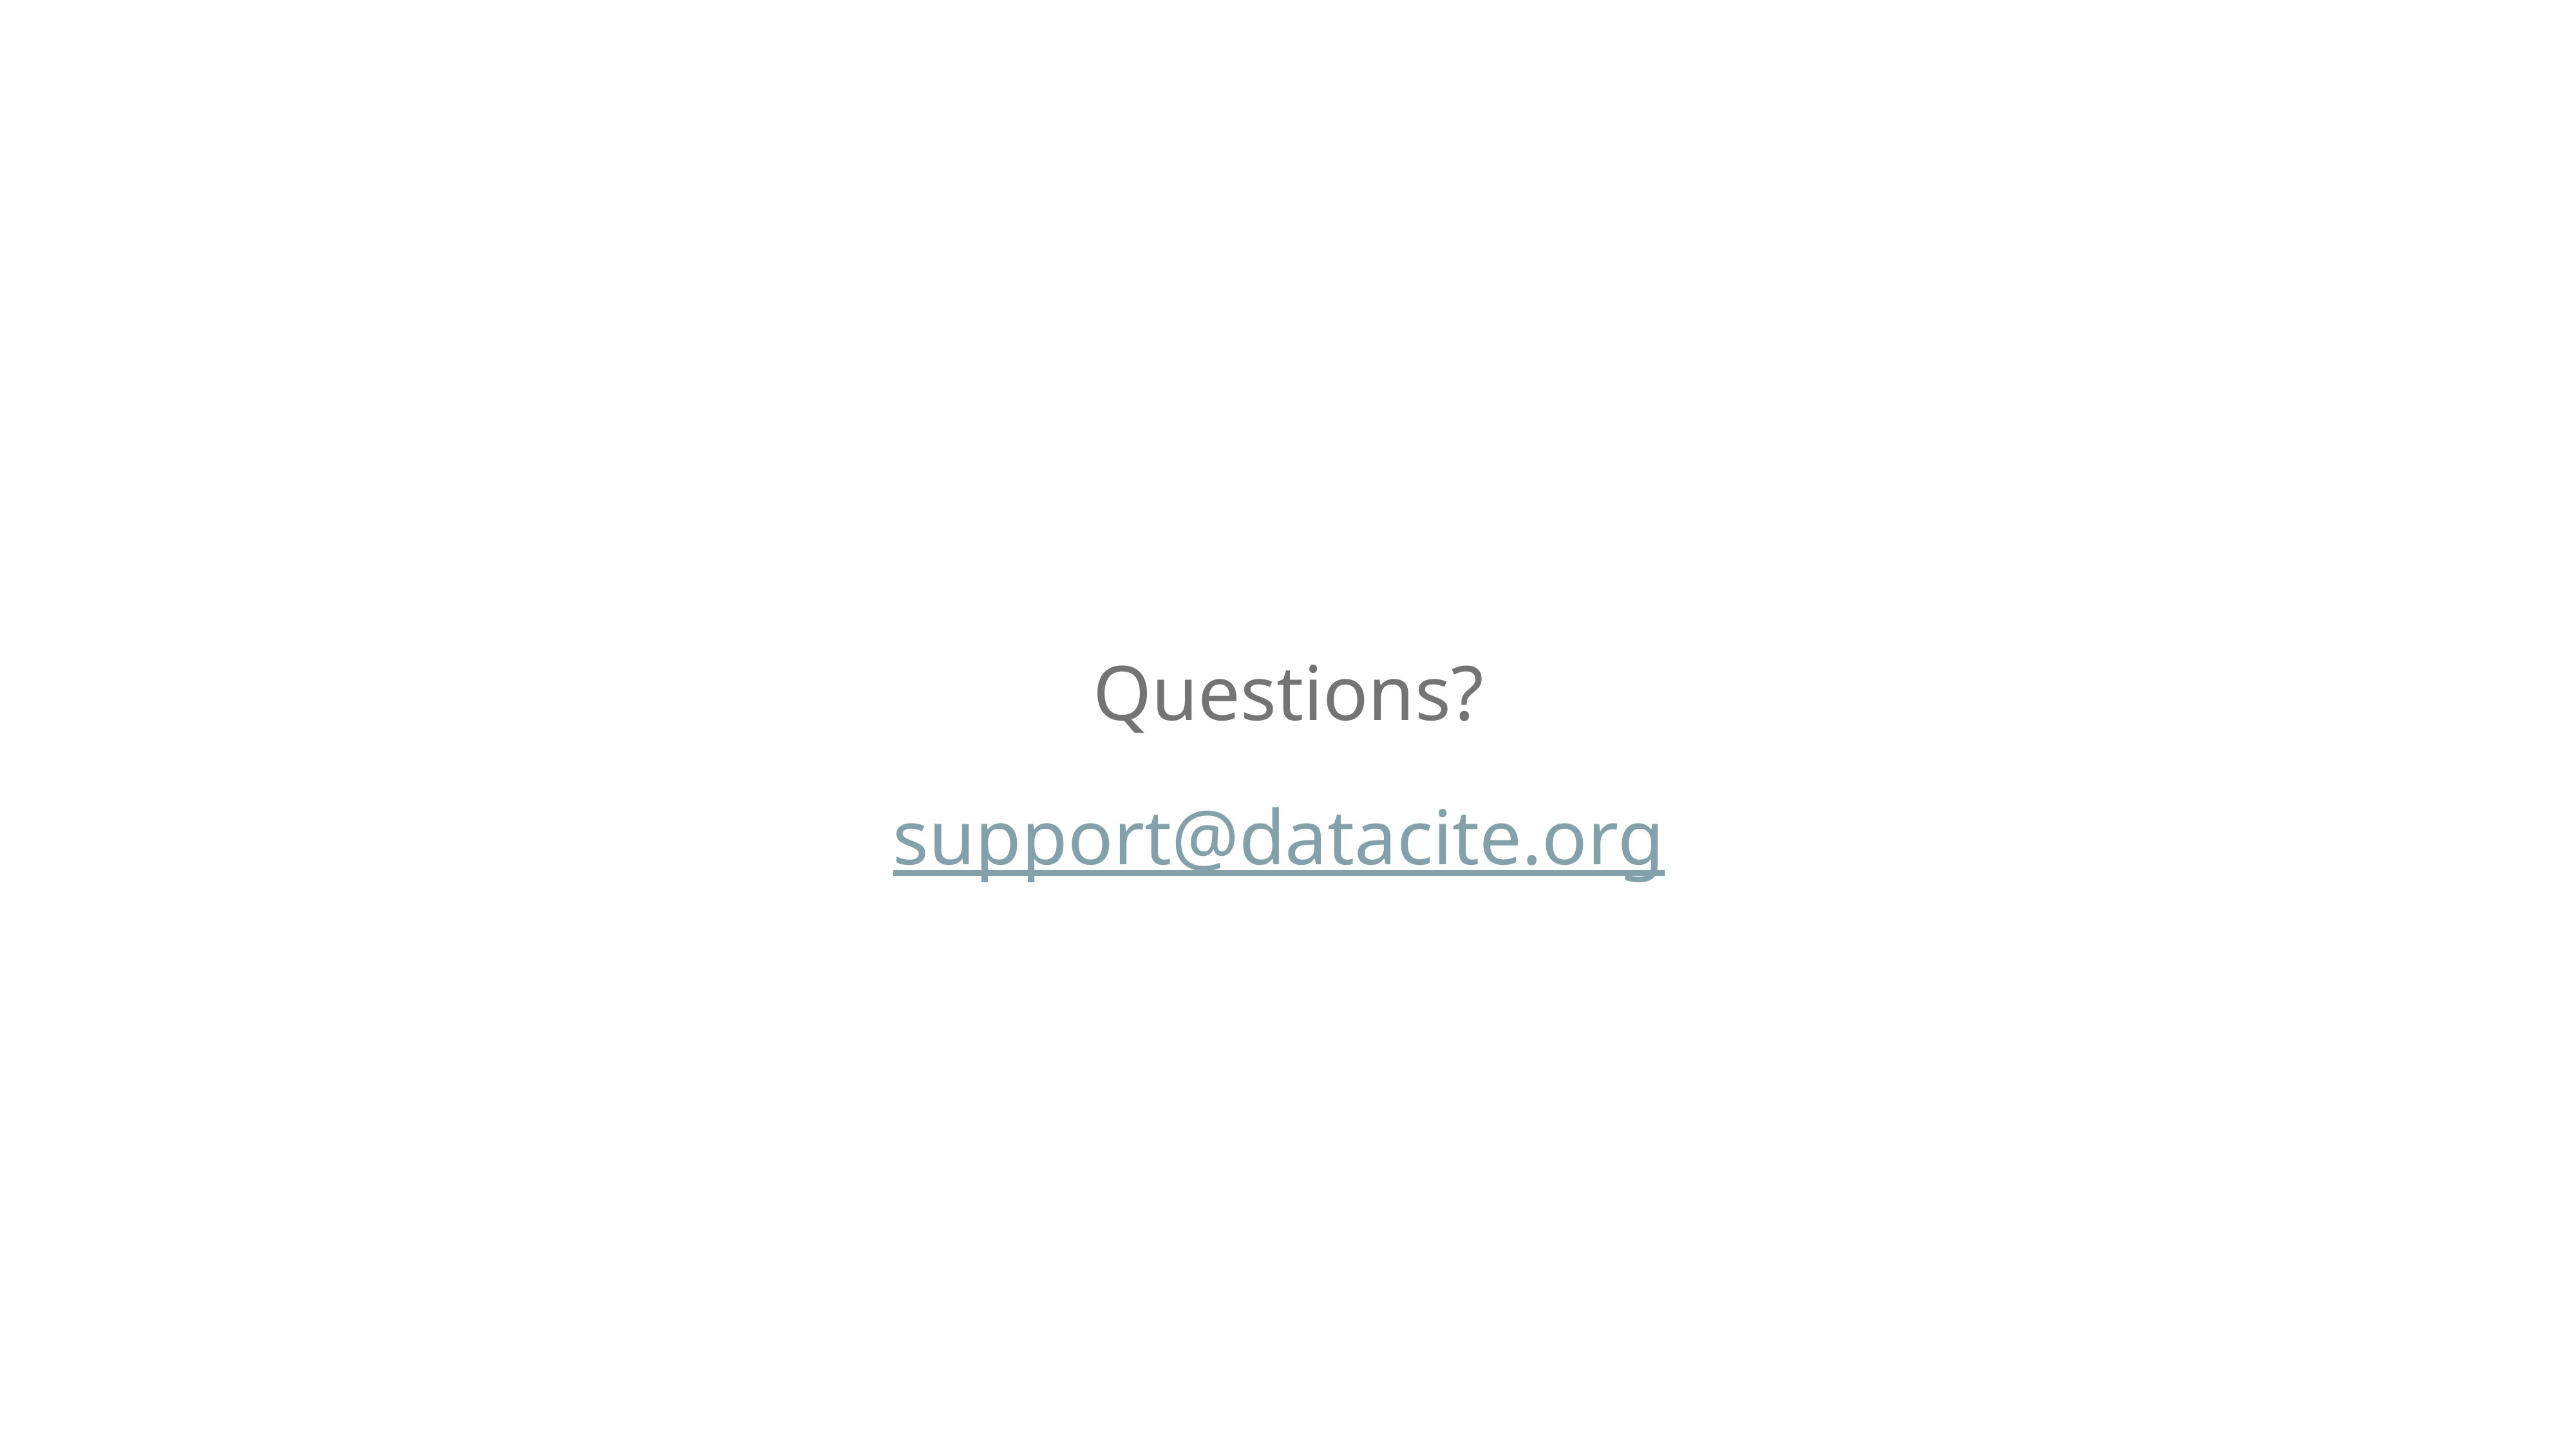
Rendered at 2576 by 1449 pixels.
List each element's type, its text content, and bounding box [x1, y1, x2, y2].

text_box support@datacite.org [252, 789, 2325, 892]
text_box Questions? [252, 645, 2325, 735]
